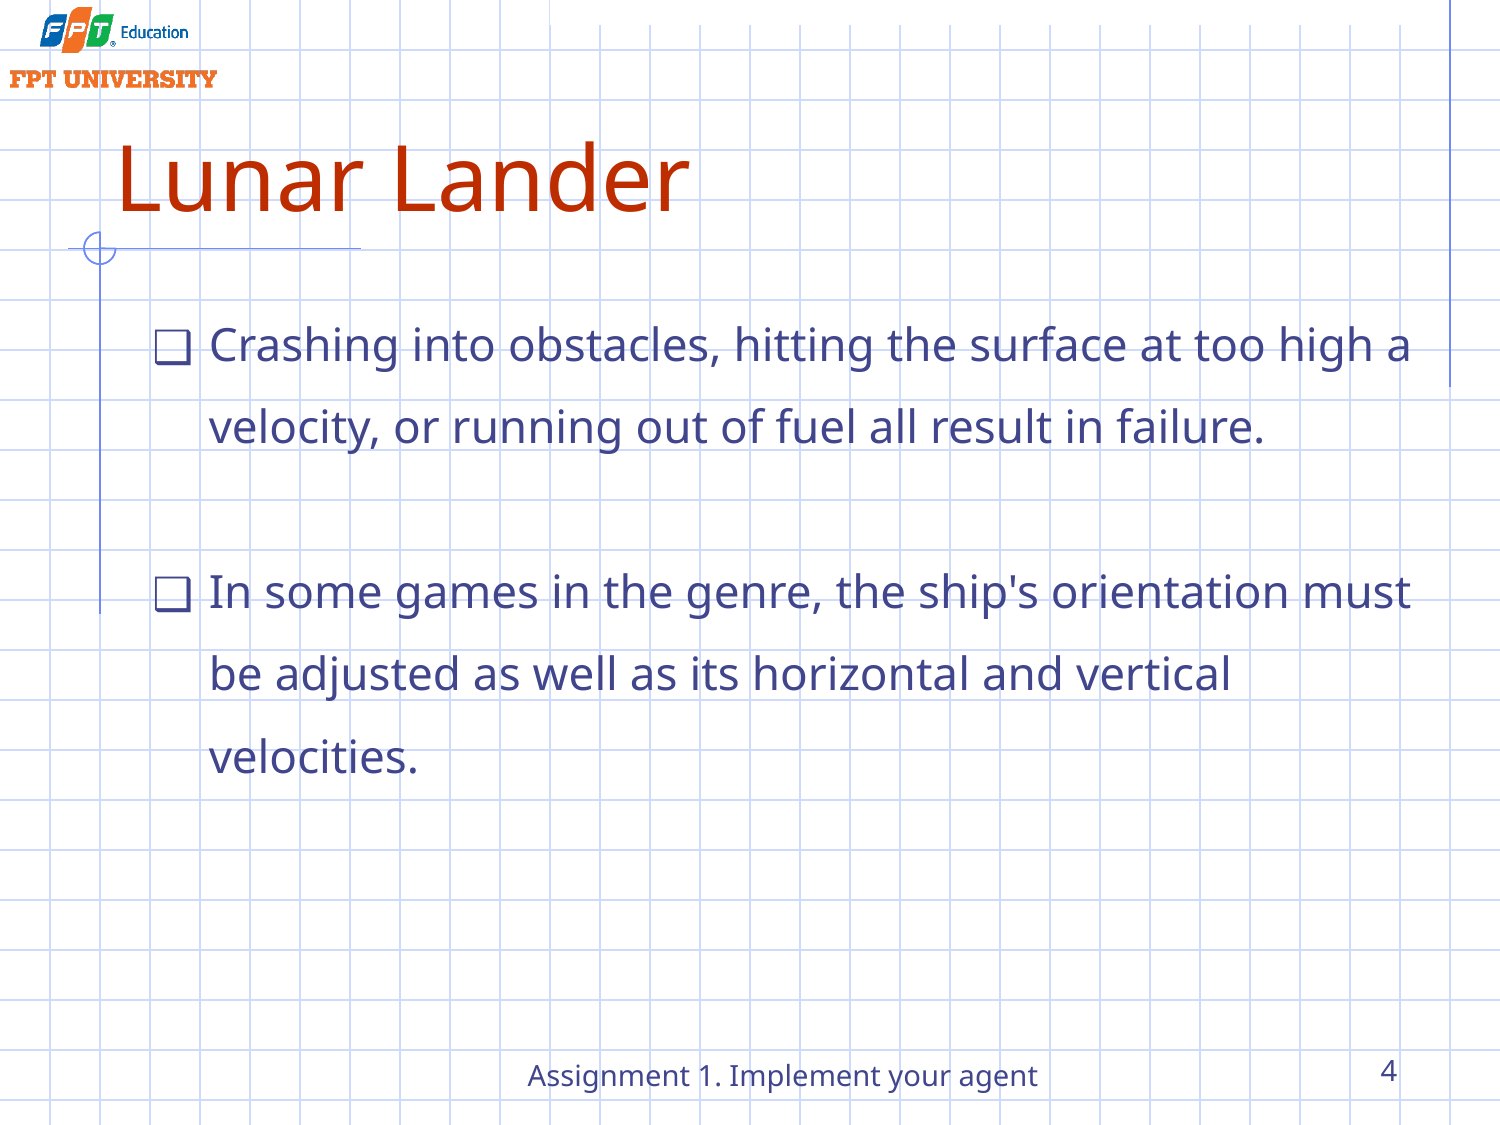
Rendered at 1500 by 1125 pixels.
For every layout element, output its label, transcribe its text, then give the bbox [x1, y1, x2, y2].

text_box 4 [1099, 1024, 1413, 1100]
text_box Assignment 1. Implement your agent [503, 1024, 1063, 1100]
list Crashing into obstacles, hitting the surface at too high a velocity, or running out of fuel all result in failure. In some games in the genre, the ship's orientation must be adjusted as well as its horizontal and vertical velocities. [137, 280, 1433, 988]
picture [10, 6, 217, 88]
title Lunar Lander [99, 50, 1375, 238]
